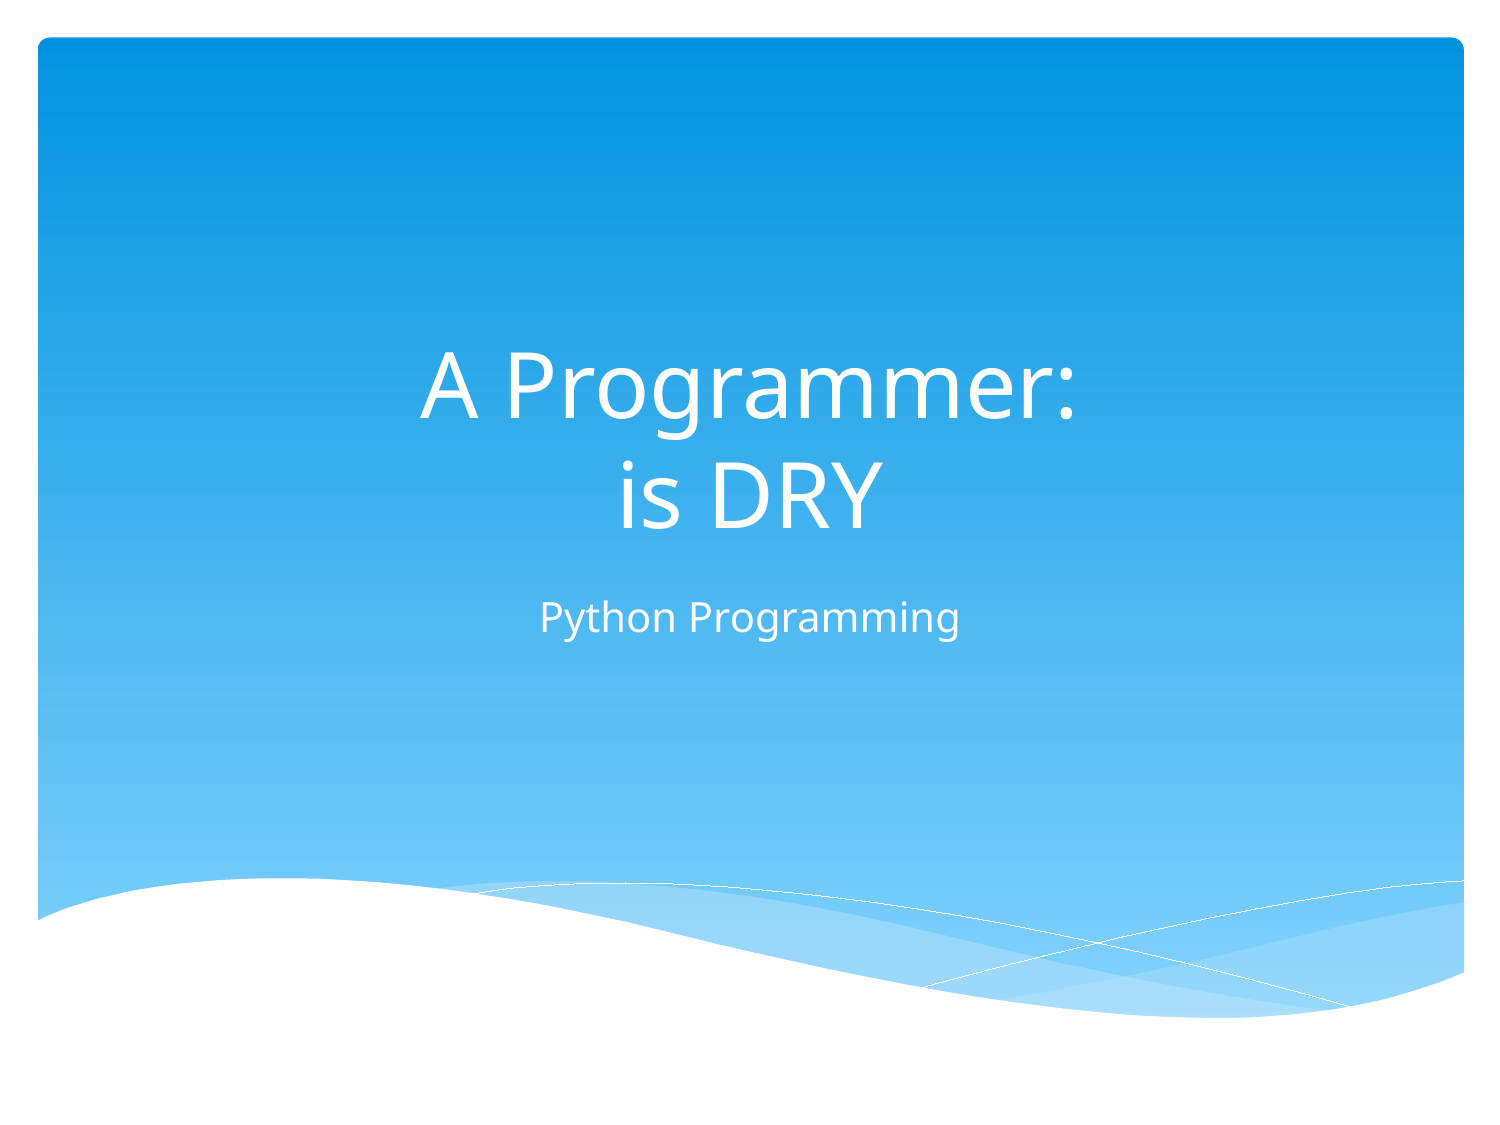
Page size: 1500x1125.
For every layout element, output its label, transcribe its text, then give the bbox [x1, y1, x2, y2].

subtitle Python Programming [225, 583, 1275, 924]
title A Programmer: is DRY [112, 262, 1388, 555]
